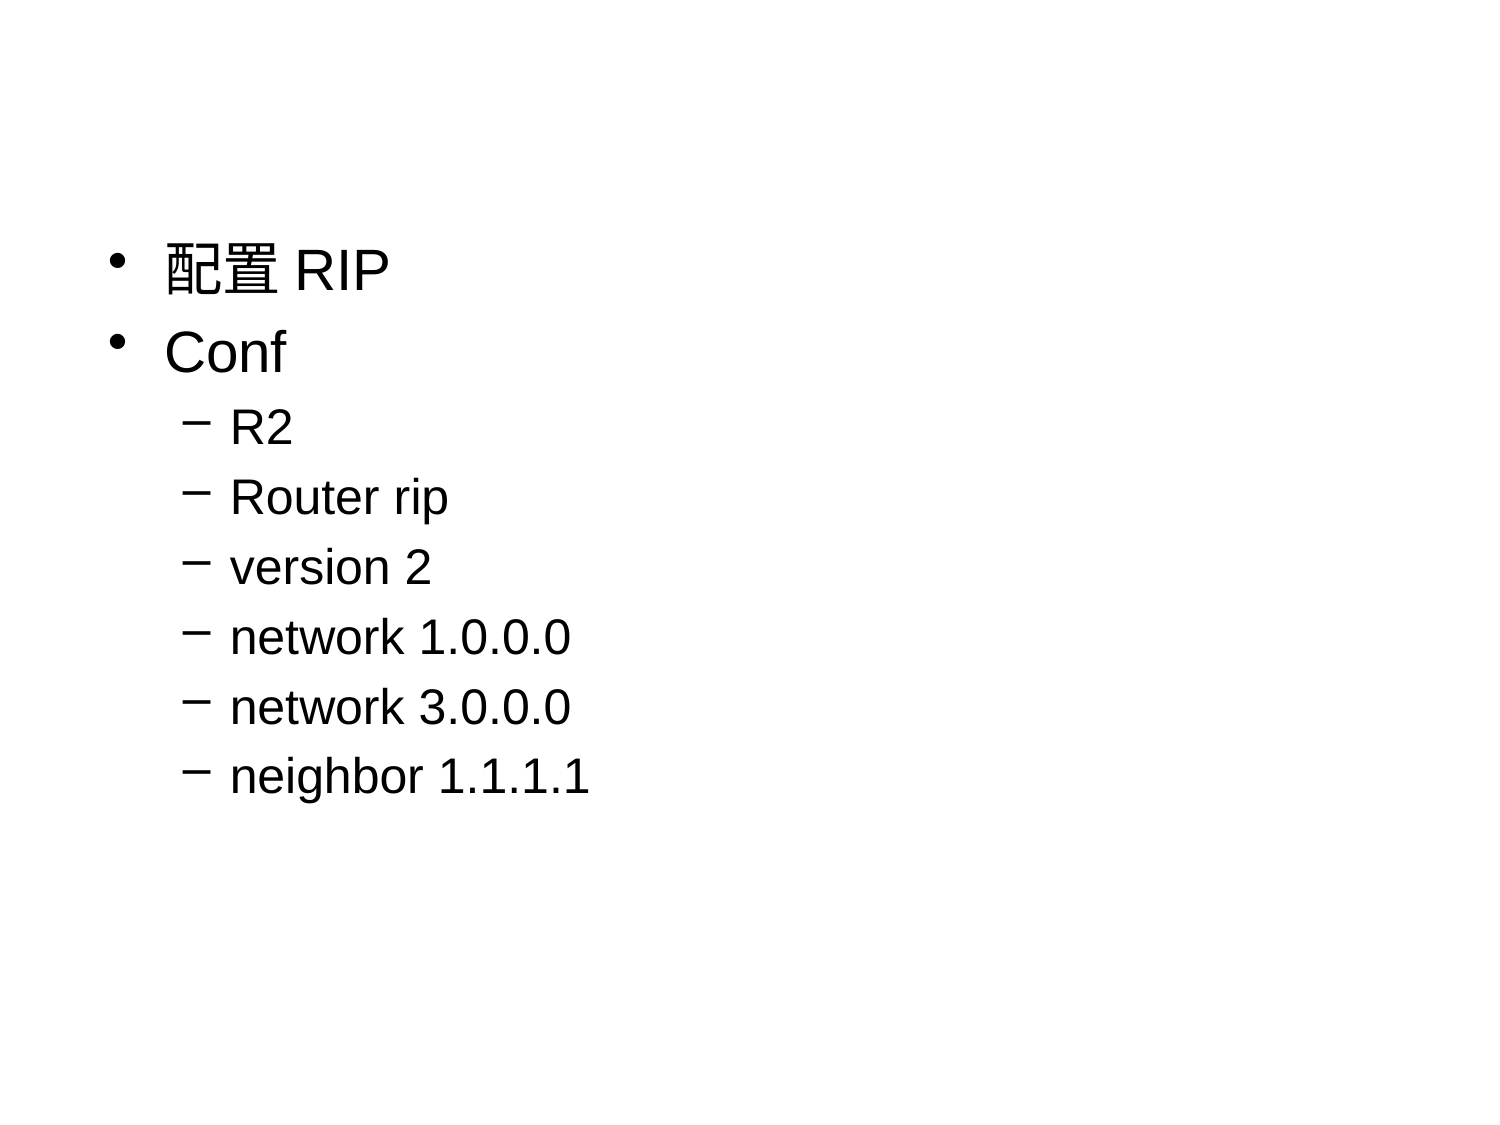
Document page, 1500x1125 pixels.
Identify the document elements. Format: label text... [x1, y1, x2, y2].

list 配置RIP Conf R2 Router rip version 2 network 1.0.0.0 network 3.0.0.0 neighbor 1.1.1.1 [92, 224, 1406, 1125]
